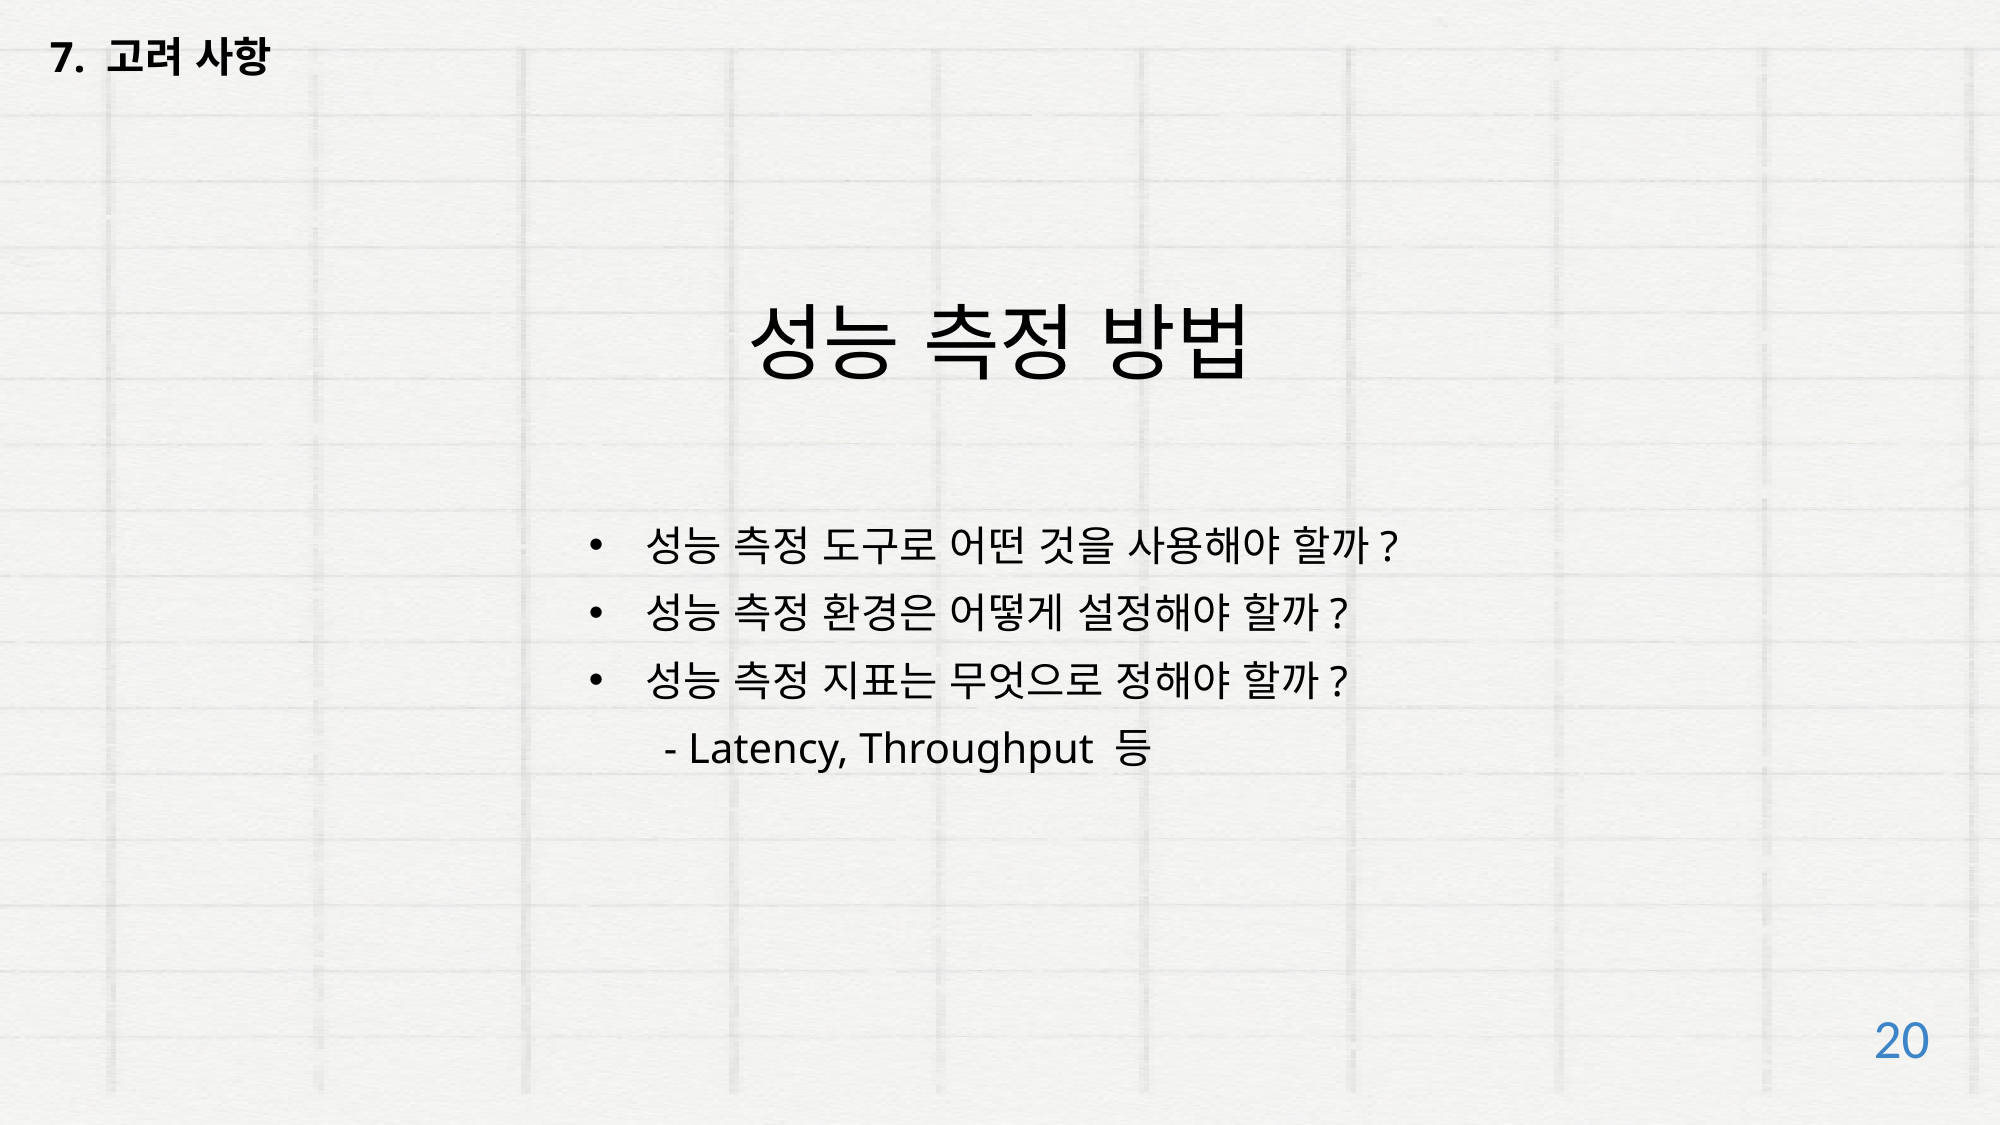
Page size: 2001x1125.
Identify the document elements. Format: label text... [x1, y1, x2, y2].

text_box 성능 측정 방법 [499, 248, 1501, 399]
text_box 20 [1835, 1003, 1969, 1071]
text_box 7. 고려 사항 [49, 34, 909, 83]
text_box 성능 측정 도구로 어떤 것을 사용해야 할까? 성능 측정 환경은 어떻게 설정해야 할까? 성능 측정 지표는 무엇으로 정해야 할까? - Latency, Throughput 등 [574, 494, 1527, 780]
text_box [0, 0, 2000, 1125]
